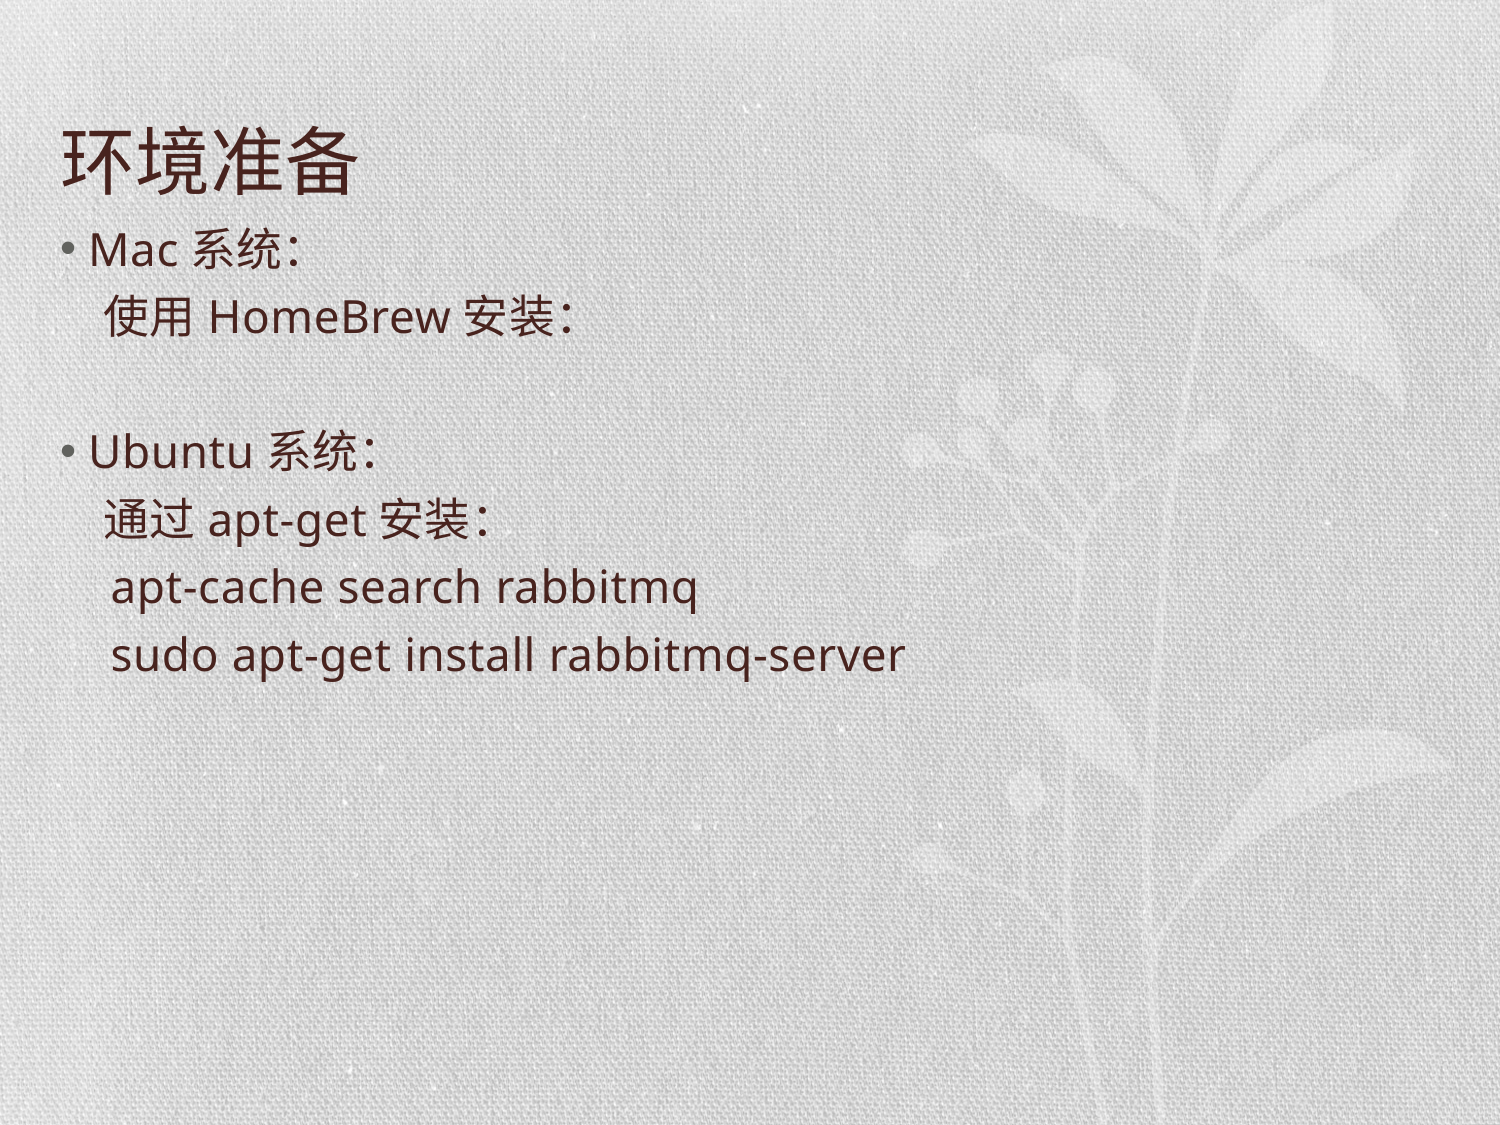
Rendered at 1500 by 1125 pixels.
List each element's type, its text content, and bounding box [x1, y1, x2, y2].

list Mac系统： 使用HomeBrew安装： Ubuntu系统： 通过apt-get安装： apt-cache search rabbitmq sudo apt-get install rabbitmq-server [45, 213, 1455, 1023]
title 环境准备 [45, 37, 1455, 213]
